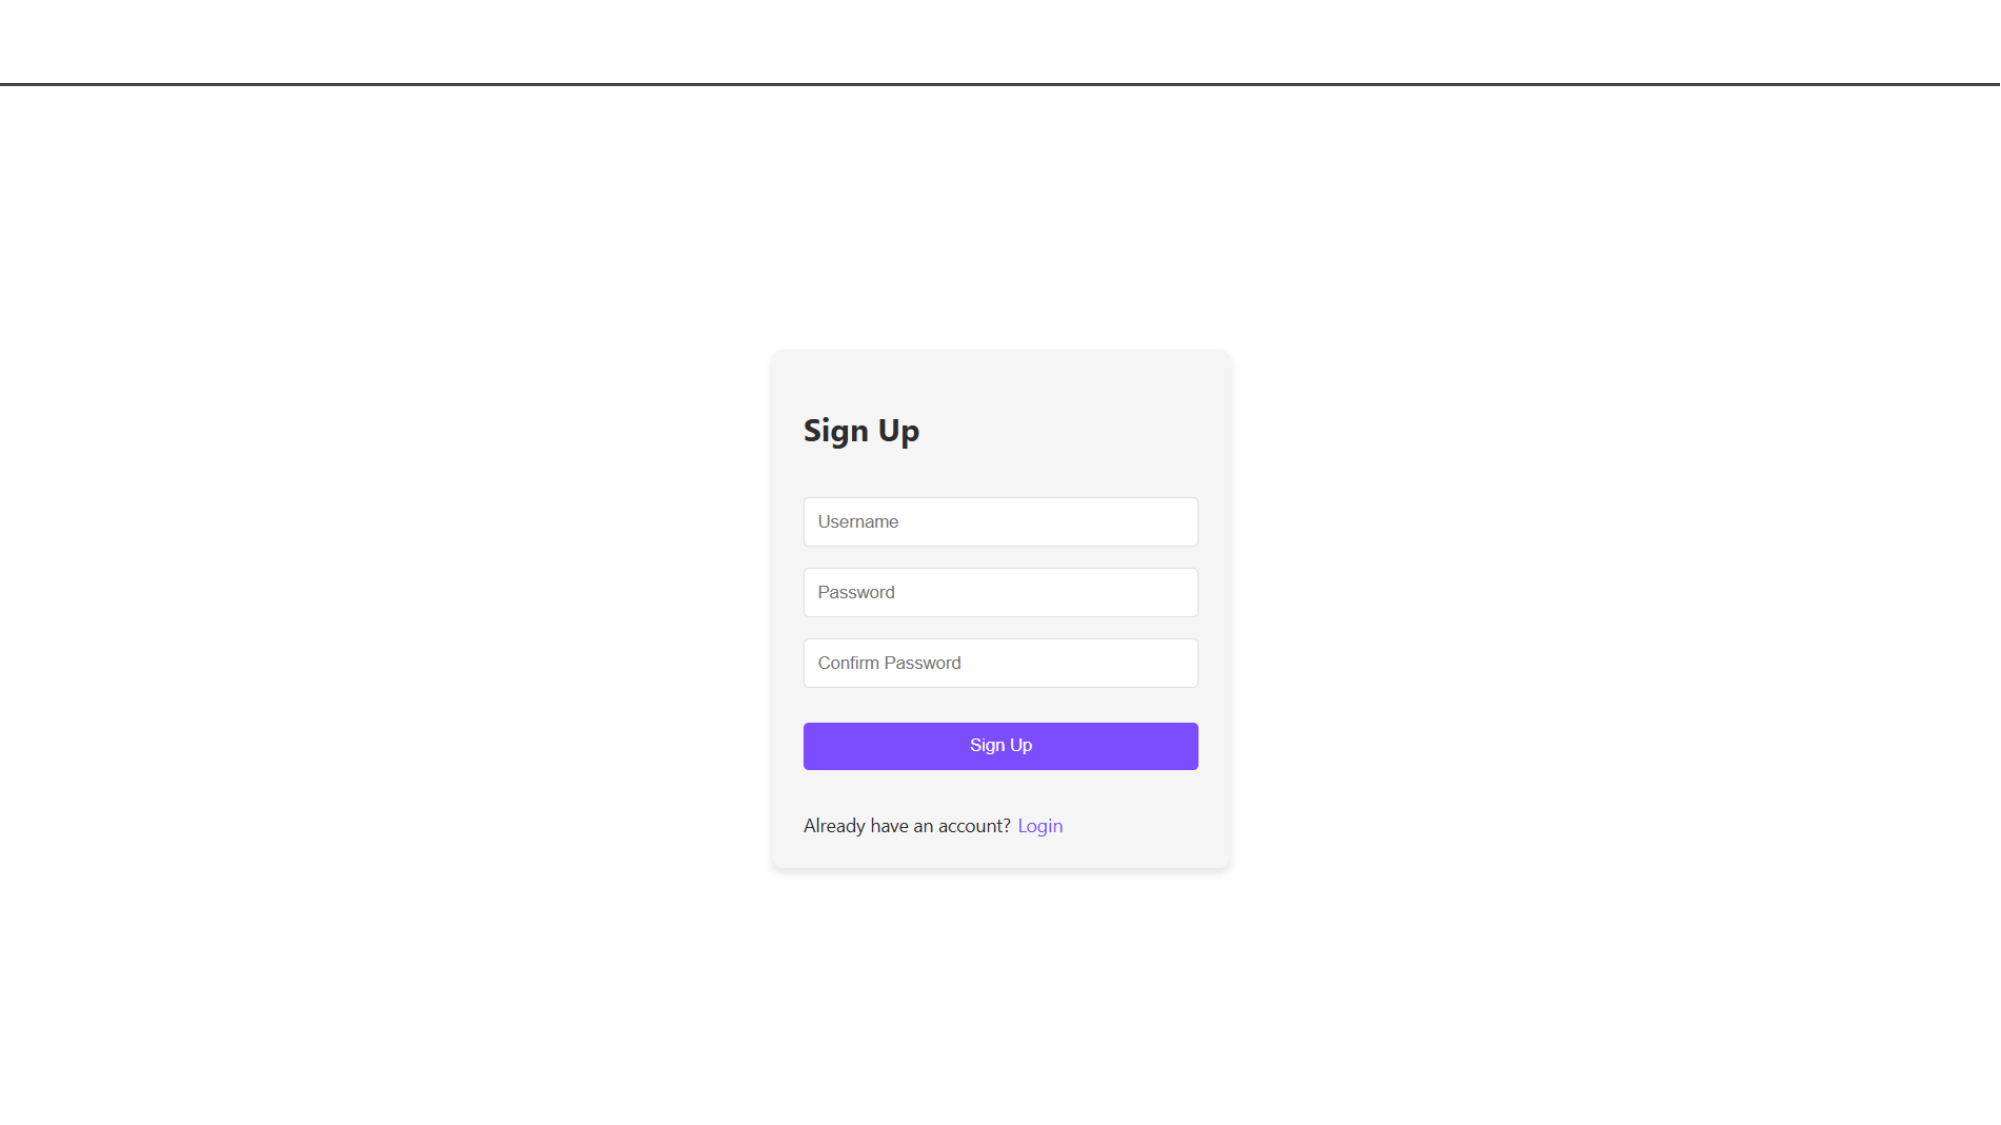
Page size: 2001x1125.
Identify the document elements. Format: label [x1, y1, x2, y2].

picture [0, 83, 2000, 1042]
